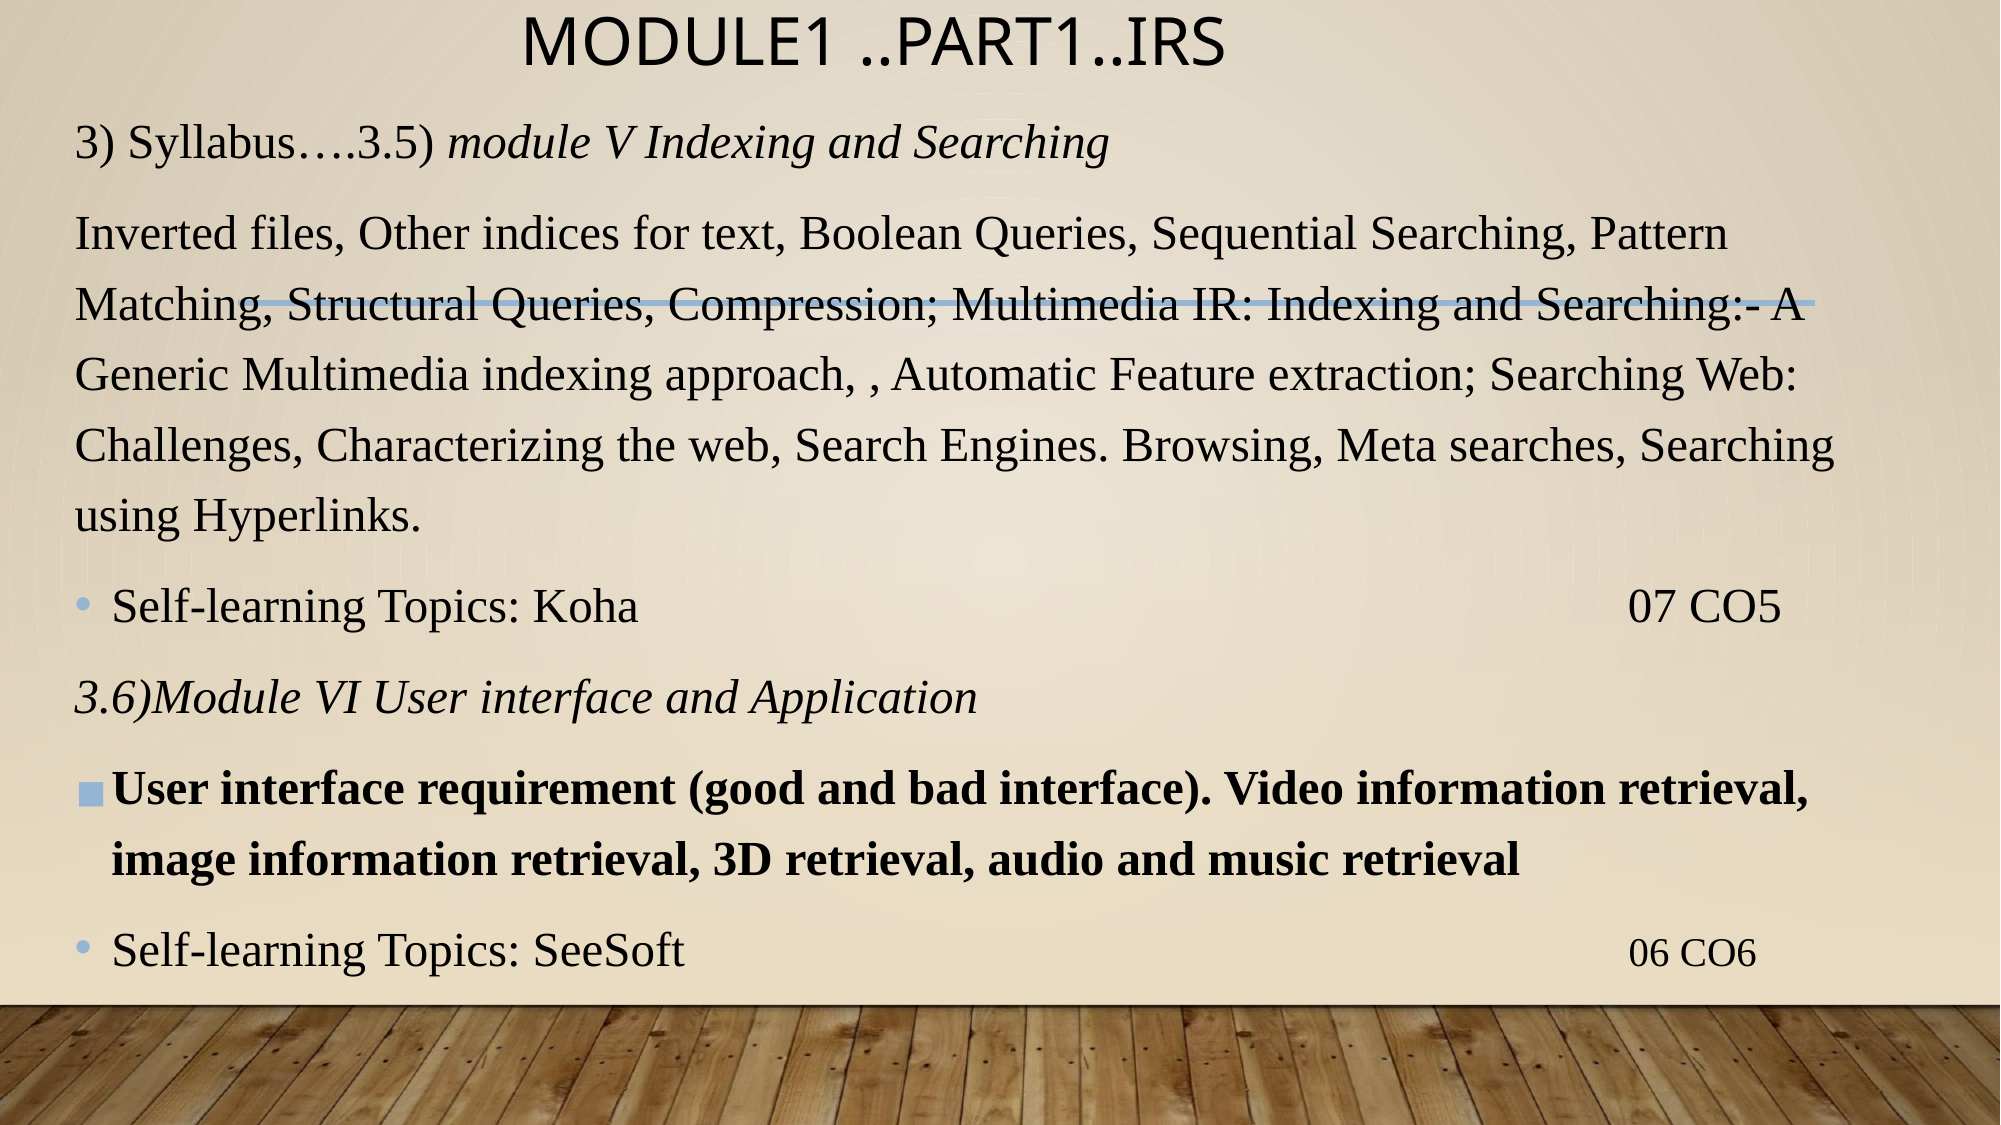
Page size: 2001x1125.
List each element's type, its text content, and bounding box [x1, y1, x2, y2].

title MODULE1 ..PART1..IRS [212, 0, 1788, 90]
picture [0, 1005, 2000, 1125]
list 3) Syllabus….3.5) module V Indexing and Searching Inverted files, Other indices for text, Boolean Queries, Sequential Searching, Pattern Matching, Structural Queries, Compression; Multimedia IR: Indexing and Searching:- A Generic Multimedia indexing approach, , Automatic Feature extraction; Searching Web: Challenges, Characterizing the web, Search Engines. Browsing, Meta searches, Searching using Hyperlinks. Self-learning Topics: Koha 07 CO5 3.6)Module VI User interface and Application User interface requirement (good and bad interface). Video information retrieval, image information retrieval, 3D retrieval, audio and music retrieval Self-learning Topics: SeeSoft 06 CO6 [59, 90, 1909, 985]
